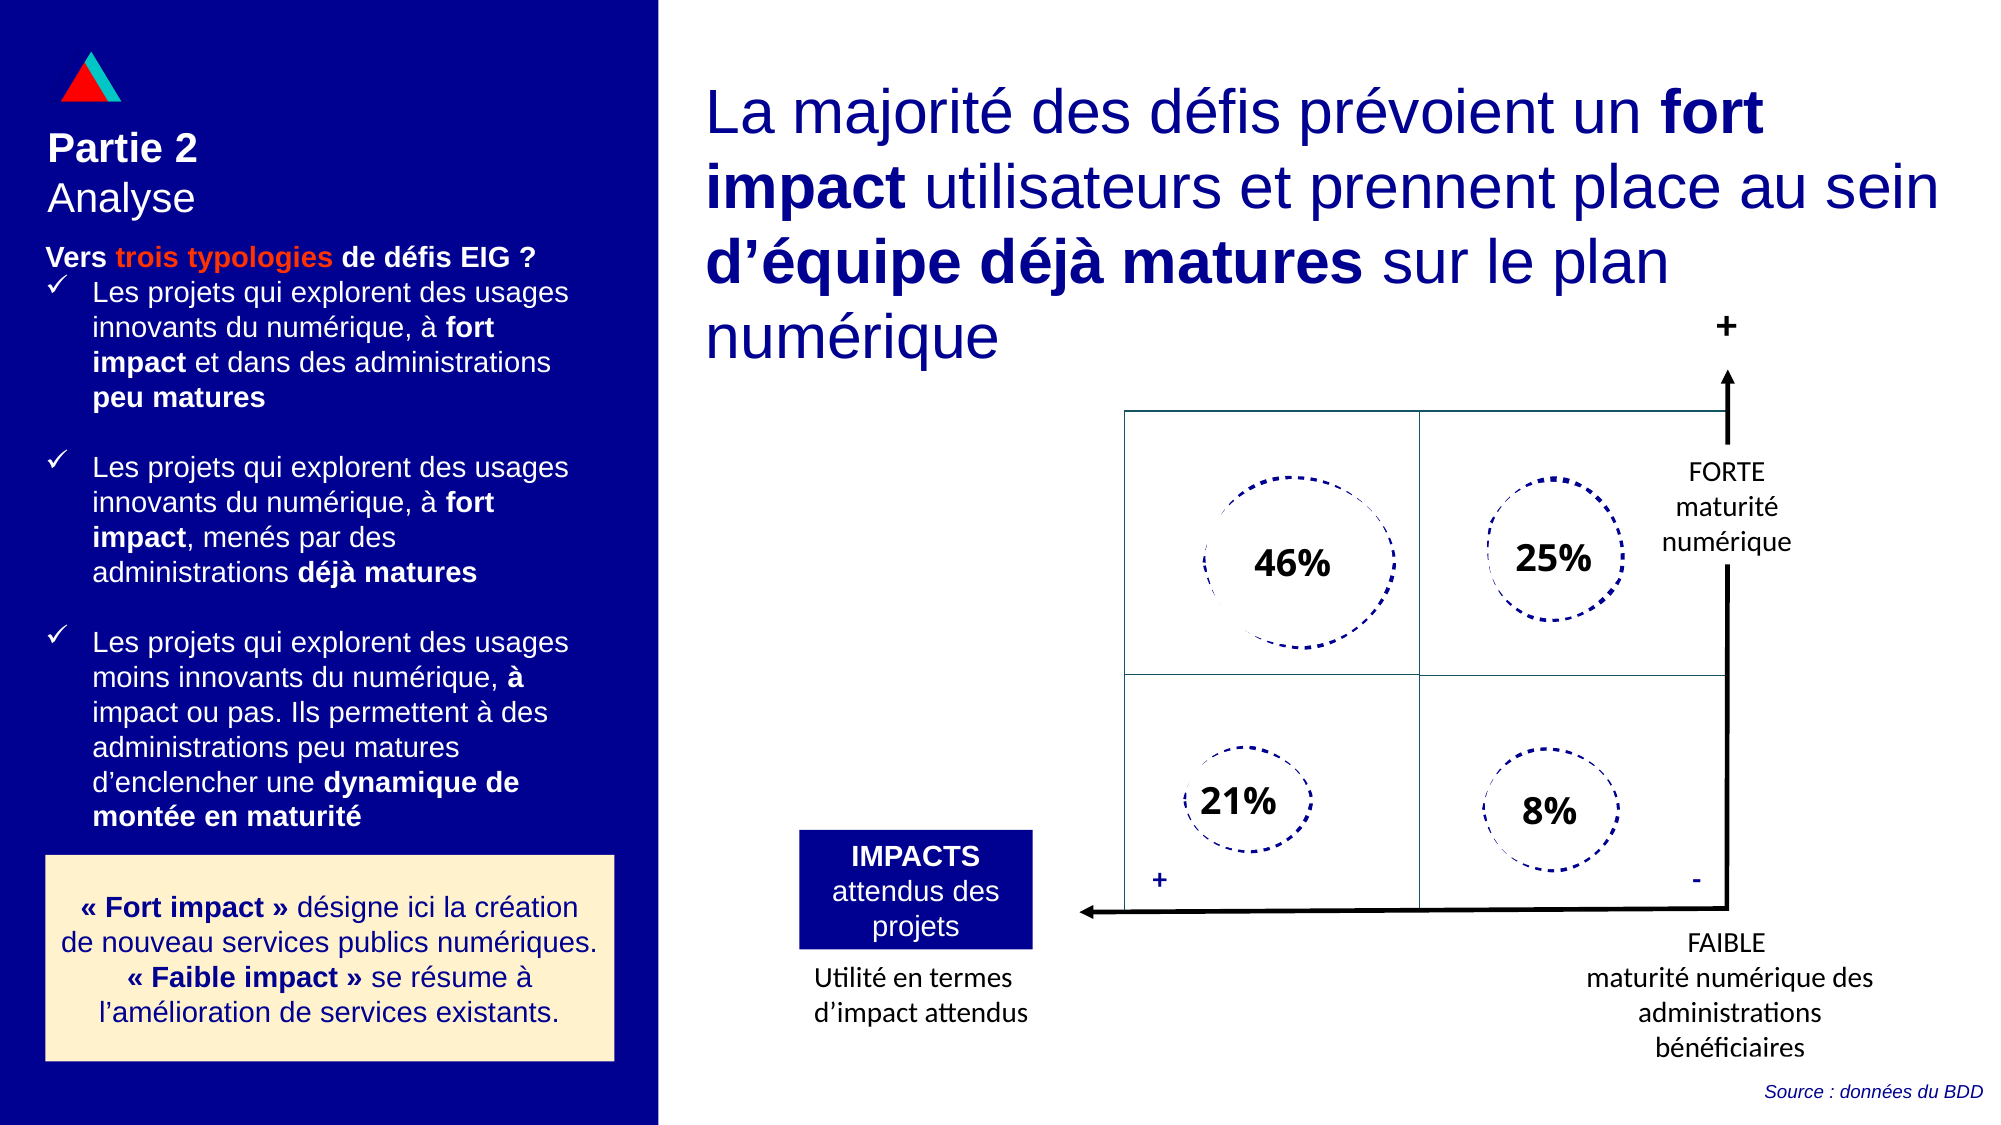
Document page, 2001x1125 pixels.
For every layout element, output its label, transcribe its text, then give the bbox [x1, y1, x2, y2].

text_box [1491, 478, 1616, 526]
text_box [1493, 749, 1607, 779]
text_box Partie 2 Analyse [47, 120, 374, 212]
text_box [1418, 672, 1724, 907]
text_box + [1694, 291, 1759, 356]
text_box [1419, 410, 1725, 676]
text_box 25% [1486, 526, 1621, 587]
text_box [1497, 587, 1615, 620]
text_box 8% [1482, 779, 1617, 840]
text_box [1124, 675, 1418, 908]
text_box 46% [1225, 531, 1360, 592]
text_box + [1137, 852, 1181, 903]
text_box FAIBLE maturité numérique des administrations bénéficiaires [1555, 915, 1904, 1071]
text_box IMPACTS attendus des projets [799, 829, 1033, 950]
text_box 21% [1171, 769, 1306, 829]
text_box [1204, 477, 1394, 648]
text_box - [1675, 852, 1719, 903]
text_box Utilité en termes d’impact attendus [799, 951, 1050, 1036]
text_box FORTE maturité numérique [1728, 444, 1834, 565]
text_box La majorité des défis prévoient un fort impact utilisateurs et prennent place au sein d’équipe déjà matures sur le plan numérique [705, 71, 1963, 291]
text_box [1306, 785, 1311, 819]
text_box [1495, 840, 1607, 871]
text_box [1124, 410, 1419, 675]
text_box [1079, 908, 1727, 913]
text_box « Fort impact » désigne ici la création de nouveau services publics numériques. « Faible impact » se résume à l’amélioration de services existants. [45, 854, 615, 1062]
text_box FORTE maturité numérique [1620, 444, 1726, 565]
text_box Source : données du BDD [1730, 1056, 1999, 1125]
text_box [1197, 747, 1295, 769]
text_box [1197, 829, 1299, 852]
text_box Vers trois typologies de défis EIG ? Les projets qui explorent des usages innovants du numérique, à fort impact et dans des administrations peu matures Les projets qui explorent des usages innovants du numérique, à fort impact, menés par des administrations déjà matures Les projets qui explorent des usages moins innovants du numérique, à impact ou pas. Ils permettent à des administrations peu matures d’enclencher une dynamique de montée en maturité [45, 238, 597, 833]
text_box [0, 0, 659, 1125]
picture [47, 51, 122, 102]
